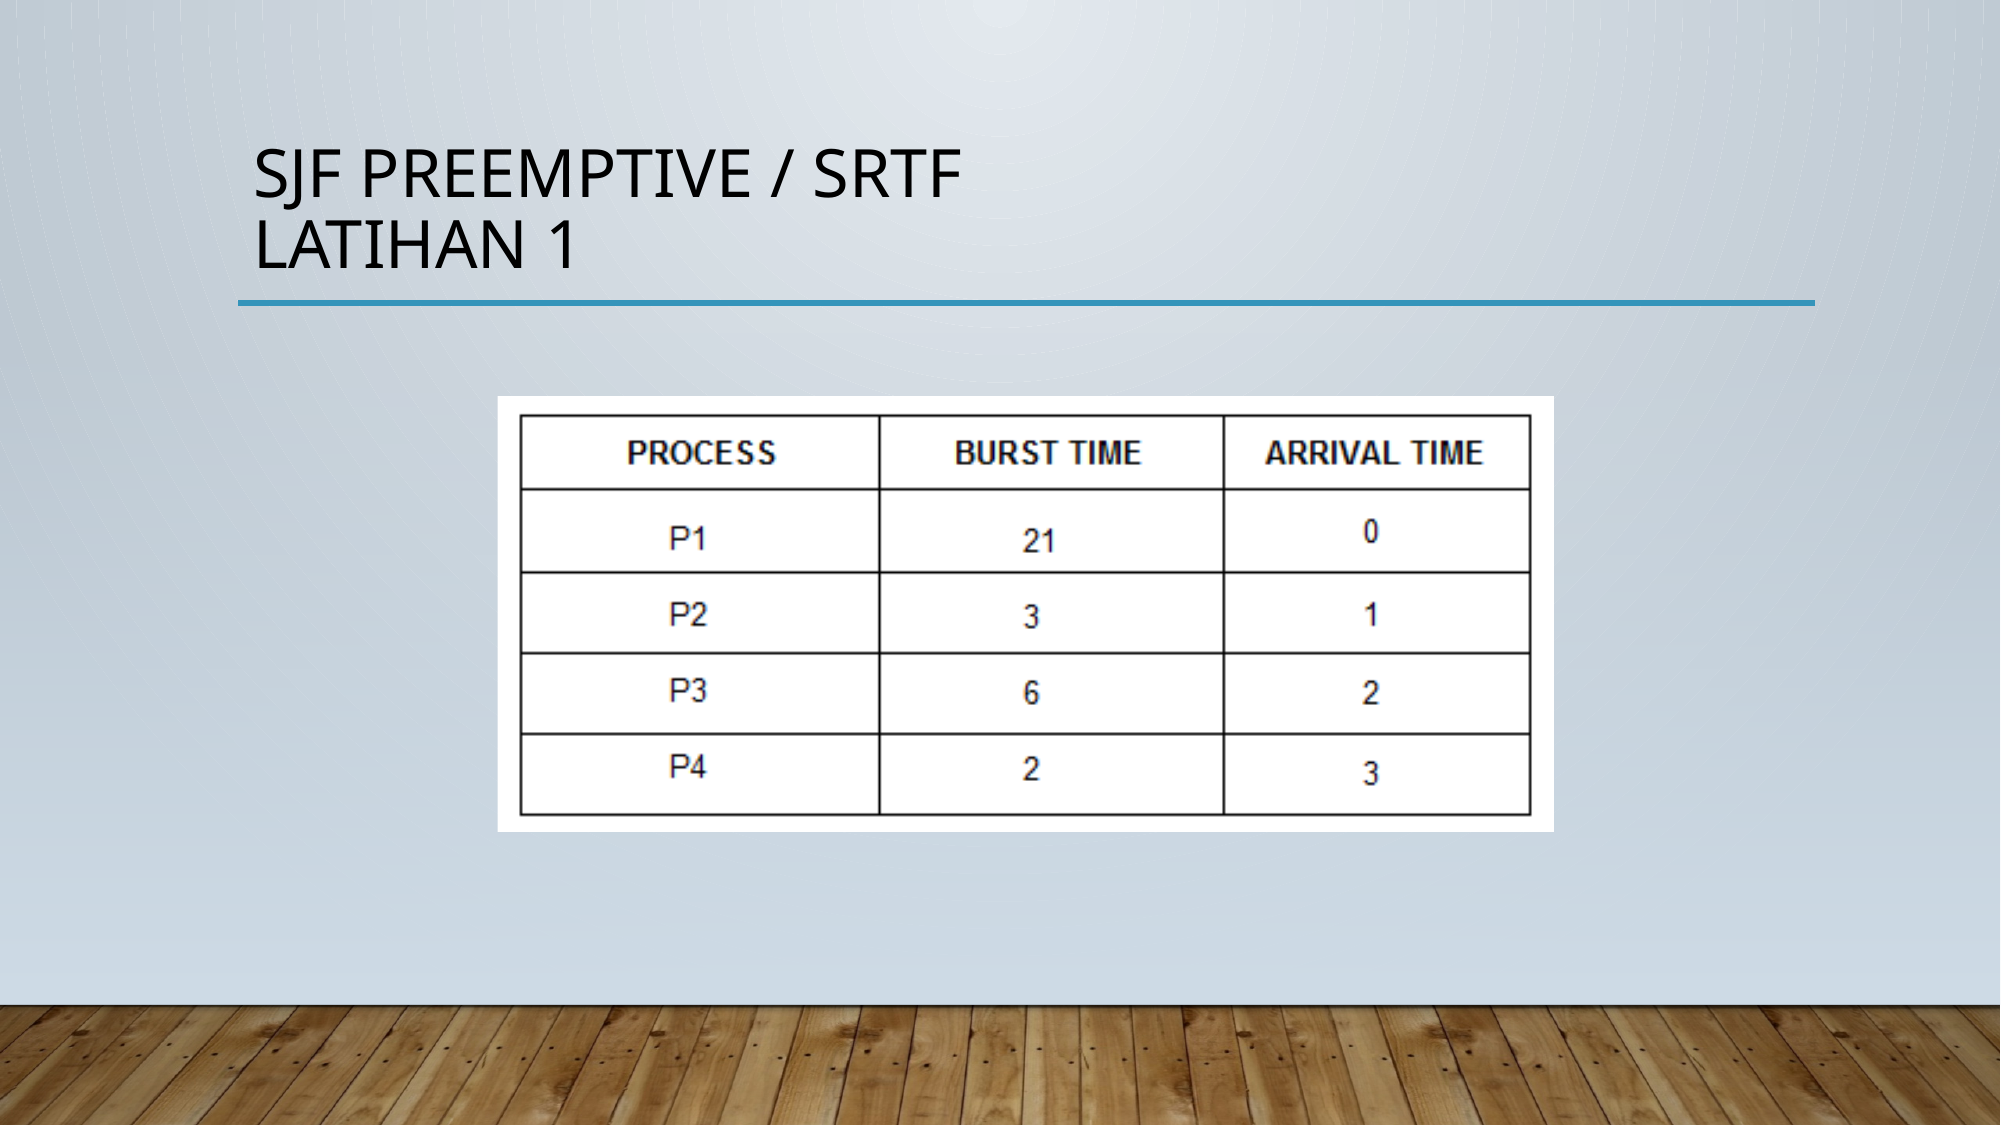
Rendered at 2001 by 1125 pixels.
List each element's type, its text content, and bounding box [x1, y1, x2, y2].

title SJF preemptive / SRTF LATIHAN 1 [238, 131, 1814, 305]
picture [0, 1005, 2000, 1125]
picture [497, 395, 1555, 832]
